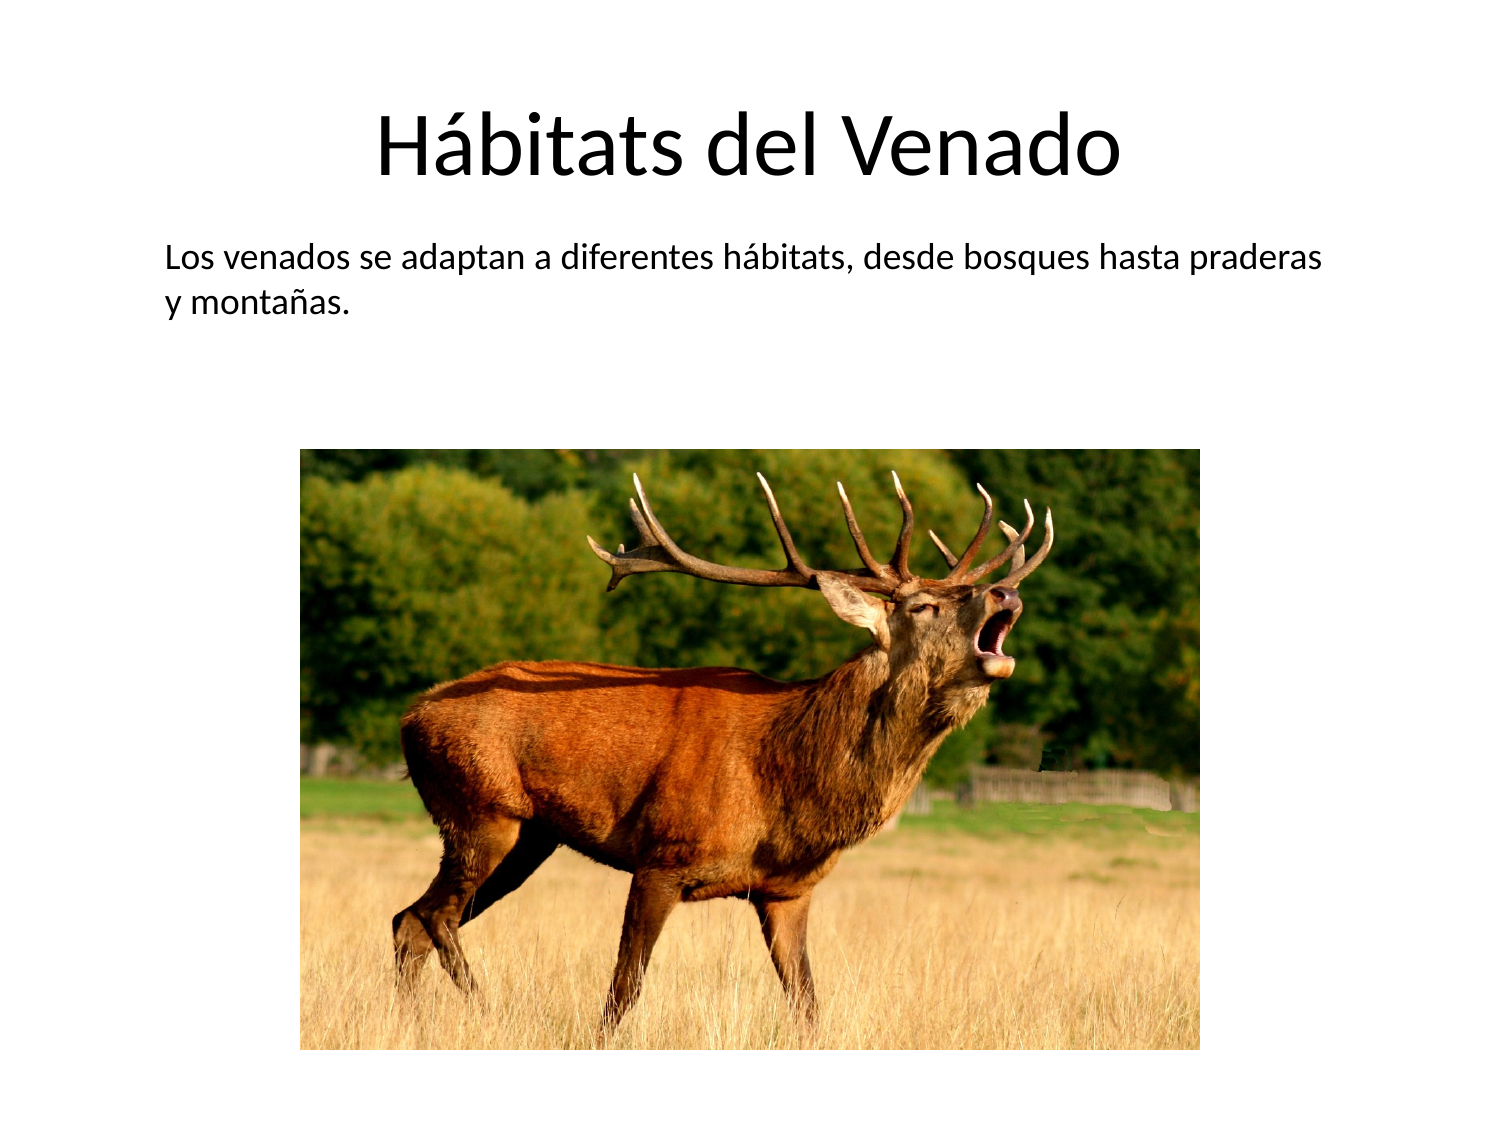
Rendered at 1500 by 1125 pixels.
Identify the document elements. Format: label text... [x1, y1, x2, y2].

text_box Los venados se adaptan a diferentes hábitats, desde bosques hasta praderas y montañas. [149, 224, 1350, 330]
title Hábitats del Venado [75, 45, 1425, 233]
picture [299, 449, 1201, 1051]
